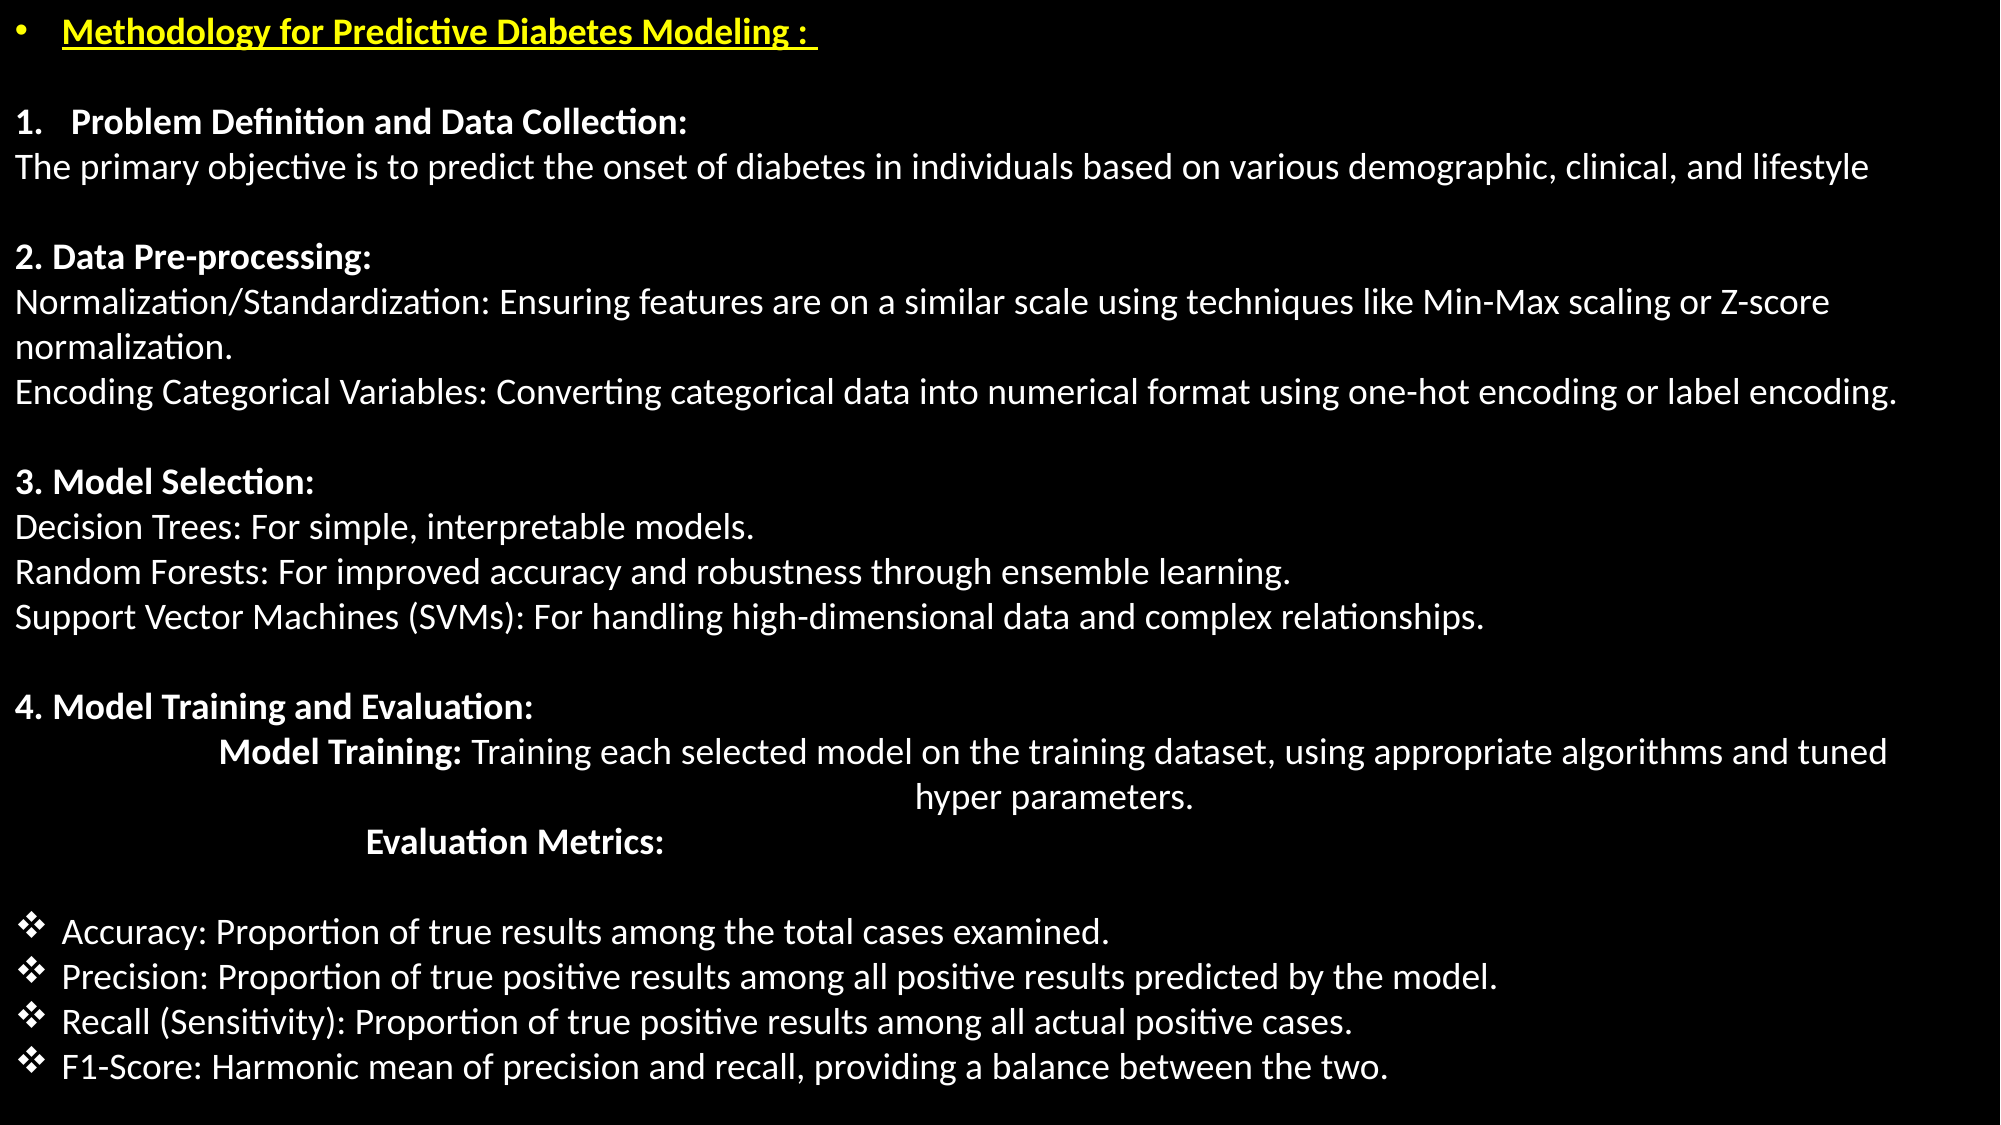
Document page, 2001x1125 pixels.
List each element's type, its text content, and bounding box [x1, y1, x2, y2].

text_box Methodology for Predictive Diabetes Modeling : Problem Definition and Data Collection: The primary objective is to predict the onset of diabetes in individuals based on various demographic, clinical, and lifestyle 2. Data Pre-processing: Normalization/Standardization: Ensuring features are on a similar scale using techniques like Min-Max scaling or Z-score normalization. Encoding Categorical Variables: Converting categorical data into numerical format using one-hot encoding or label encoding. 3. Model Selection: Decision Trees: For simple, interpretable models. Random Forests: For improved accuracy and robustness through ensemble learning. Support Vector Machines (SVMs): For handling high-dimensional data and complex relationships. 4. Model Training and Evaluation: Model Training: Training each selected model on the training dataset, using appropriate algorithms and tuned hyper parameters. Evaluation Metrics: Accuracy: Proportion of true results among the total cases examined. Precision: Proportion of true positive results among all positive results predicted by the model. Recall (Sensitivity): Proportion of true positive results among all actual positive cases. F1-Score: Harmonic mean of precision and recall, providing a balance between the two. [0, 0, 2000, 1125]
